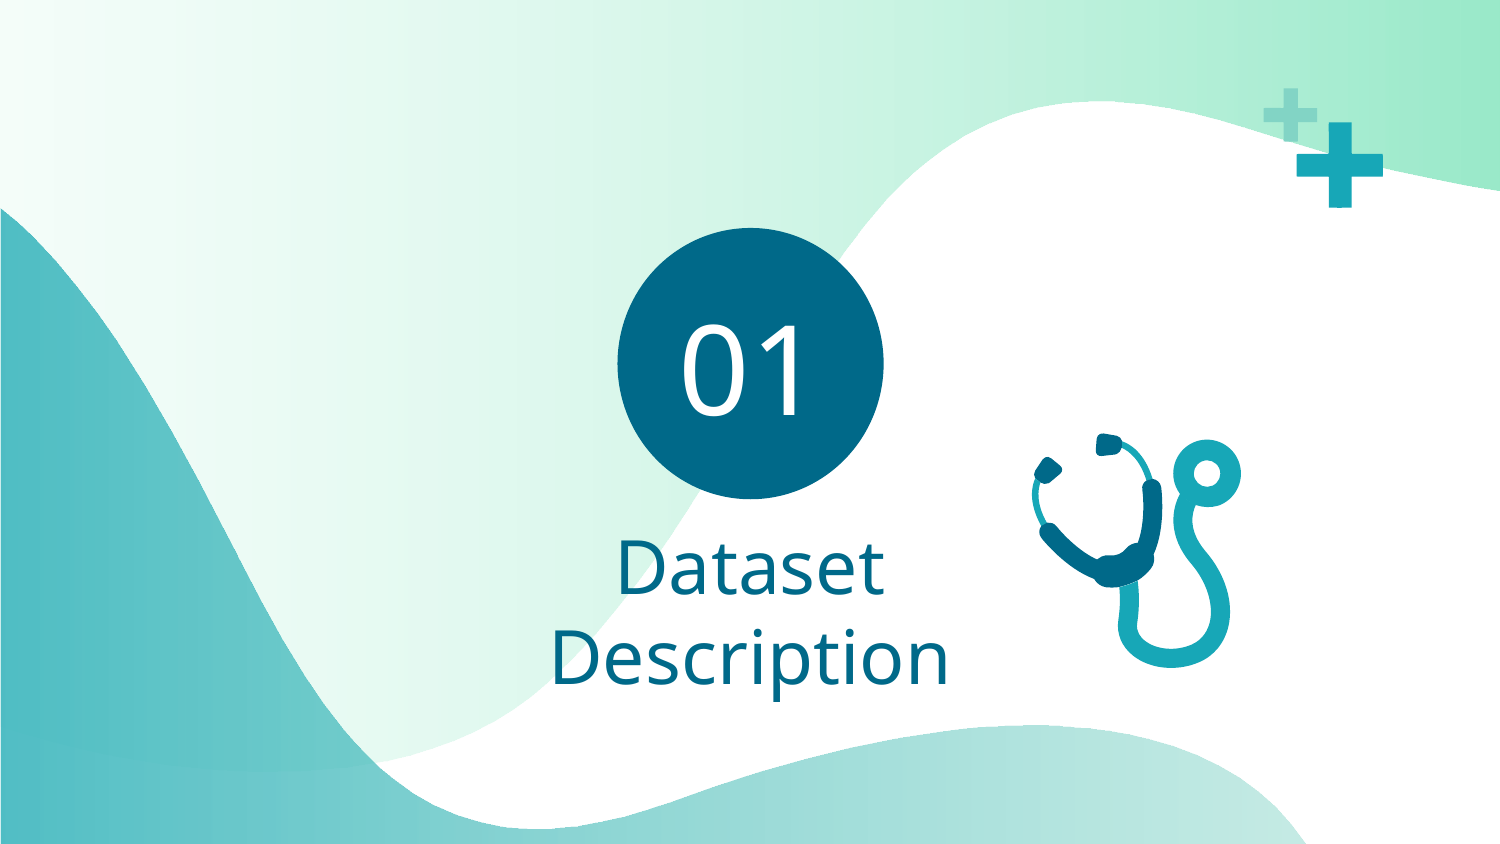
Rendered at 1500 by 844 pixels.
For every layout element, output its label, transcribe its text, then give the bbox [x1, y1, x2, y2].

title Dataset Description [505, 519, 995, 658]
text_box [641, 441, 860, 500]
title 01 [547, 266, 953, 441]
text_box [658, 227, 843, 266]
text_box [1051, 419, 1265, 670]
